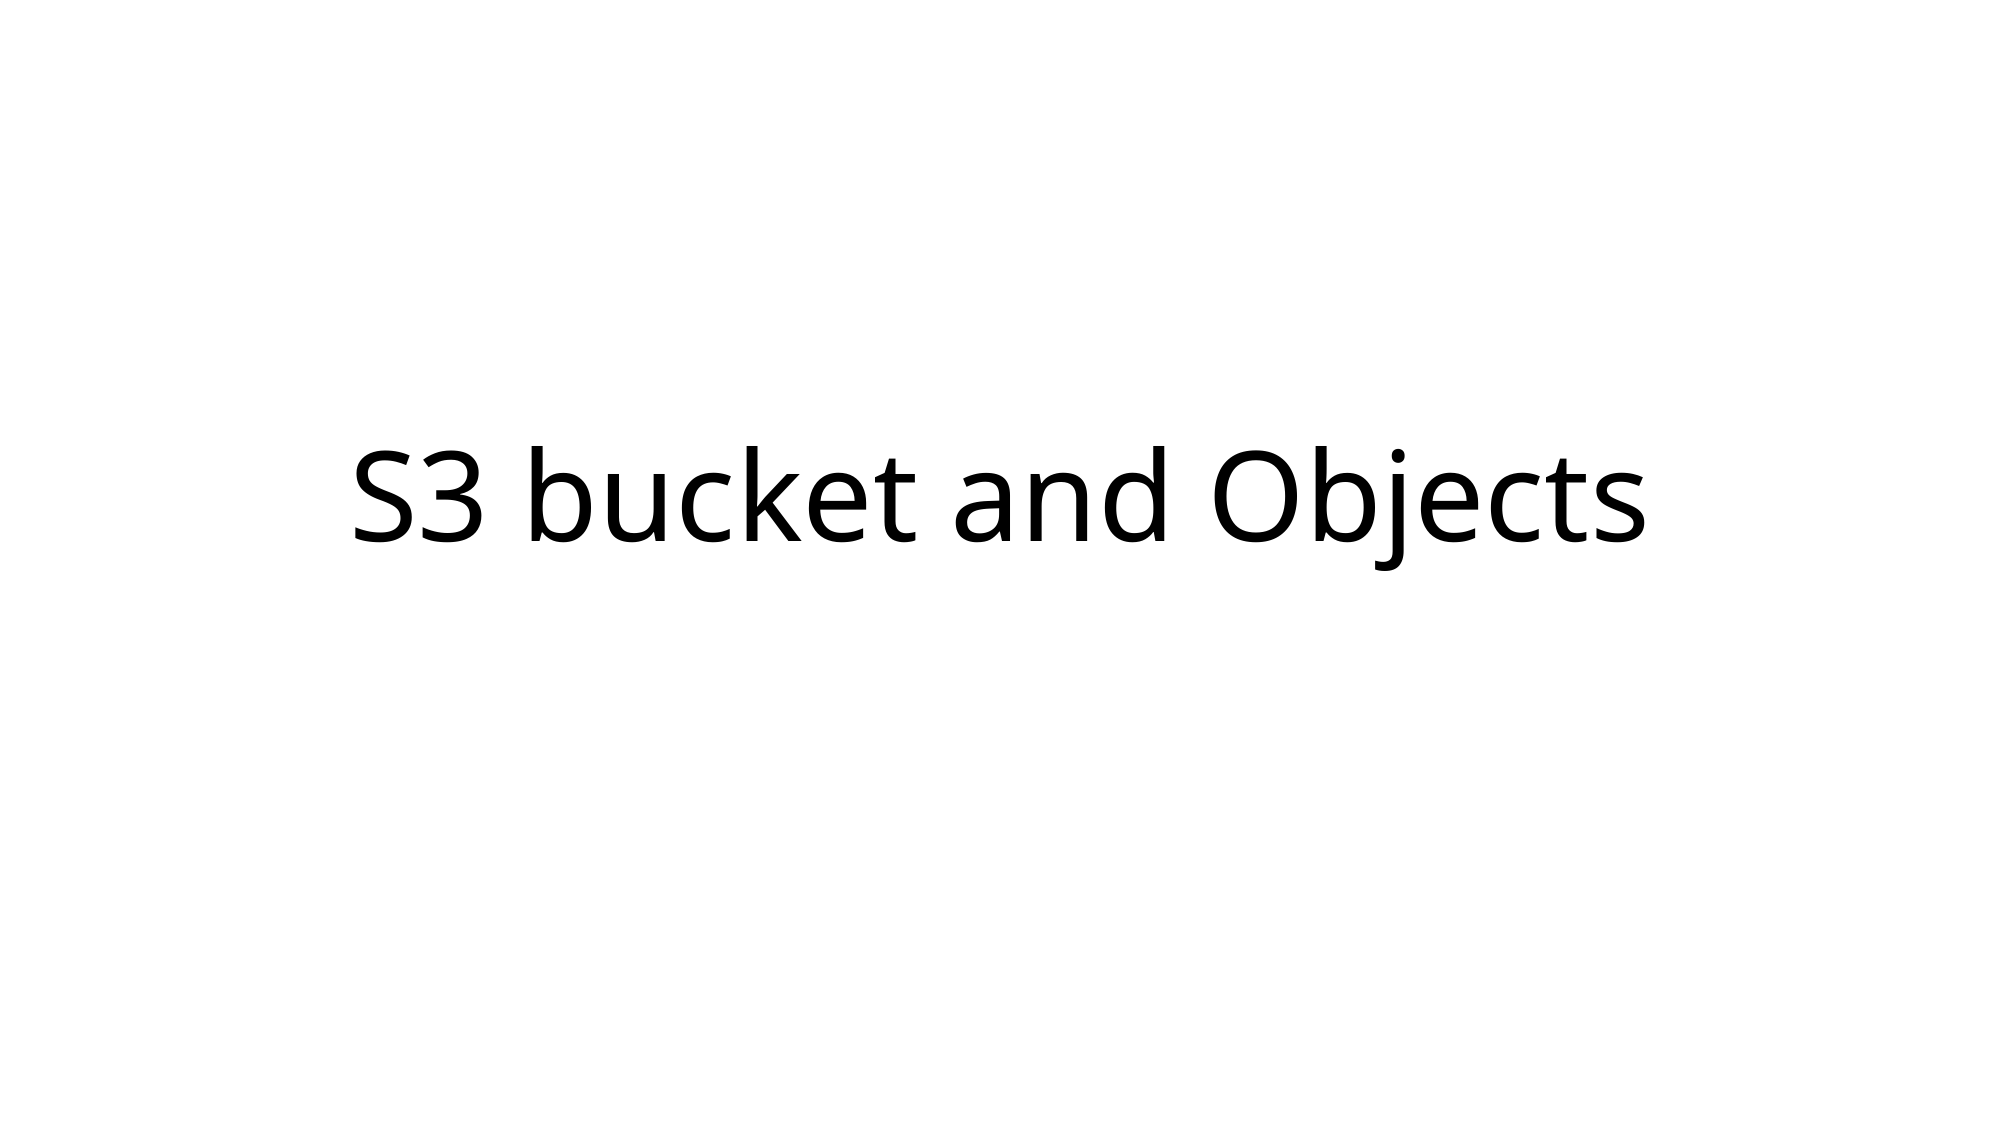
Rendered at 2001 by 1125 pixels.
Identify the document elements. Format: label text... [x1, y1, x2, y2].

title S3 bucket and Objects [249, 184, 1750, 576]
